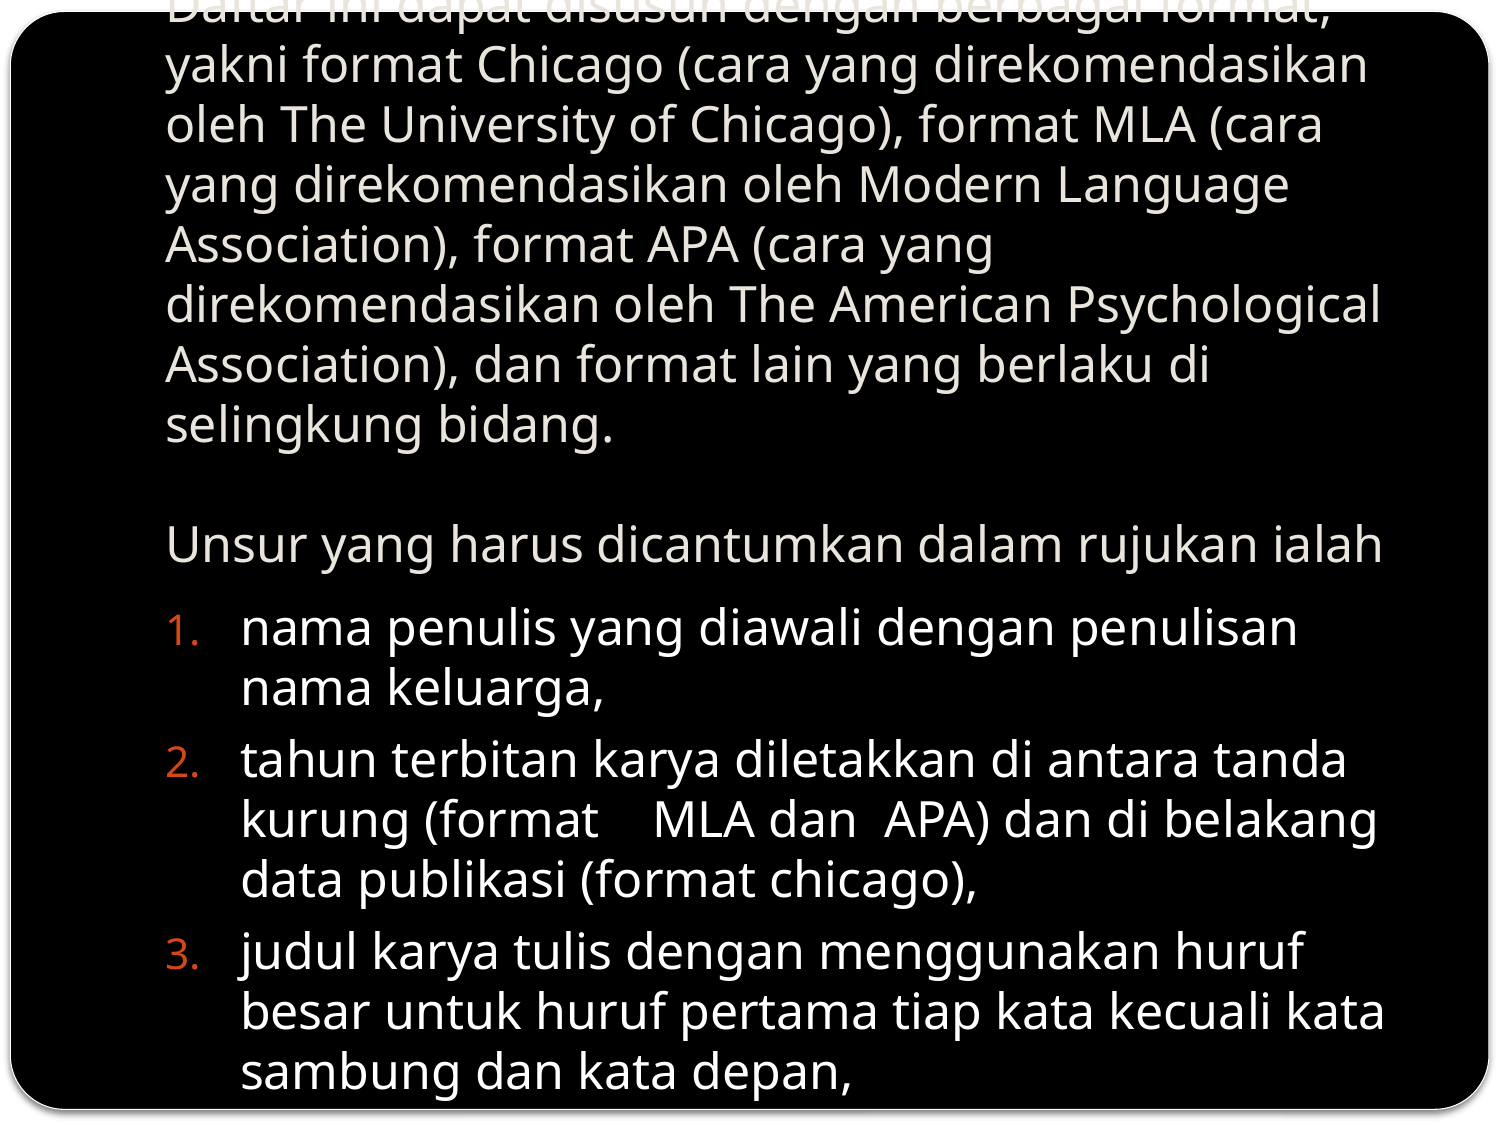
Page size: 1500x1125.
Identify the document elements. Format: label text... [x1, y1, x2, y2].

title Daftar ini dapat disusun dengan berbagai format, yakni format Chicago (cara yang direkomendasikan oleh The University of Chicago), format MLA (cara yang direkomendasikan oleh Modern Language Association), format APA (cara yang direkomendasikan oleh The American Psychological Association), dan format lain yang berlaku di selingkung bidang. Unsur yang harus dicantumkan dalam rujukan ialah [149, 99, 1426, 587]
list nama penulis yang diawali dengan penulisan nama keluarga, tahun terbitan karya diletakkan di antara tanda kurung (format MLA dan APA) dan di belakang data publikasi (format chicago), judul karya tulis dengan menggunakan huruf besar untuk huruf pertama tiap kata kecuali kata sambung dan kata depan, data publikasi berisi nama tempat (kota) dan nama penerbit karya yang dikutip. [149, 587, 1426, 1063]
